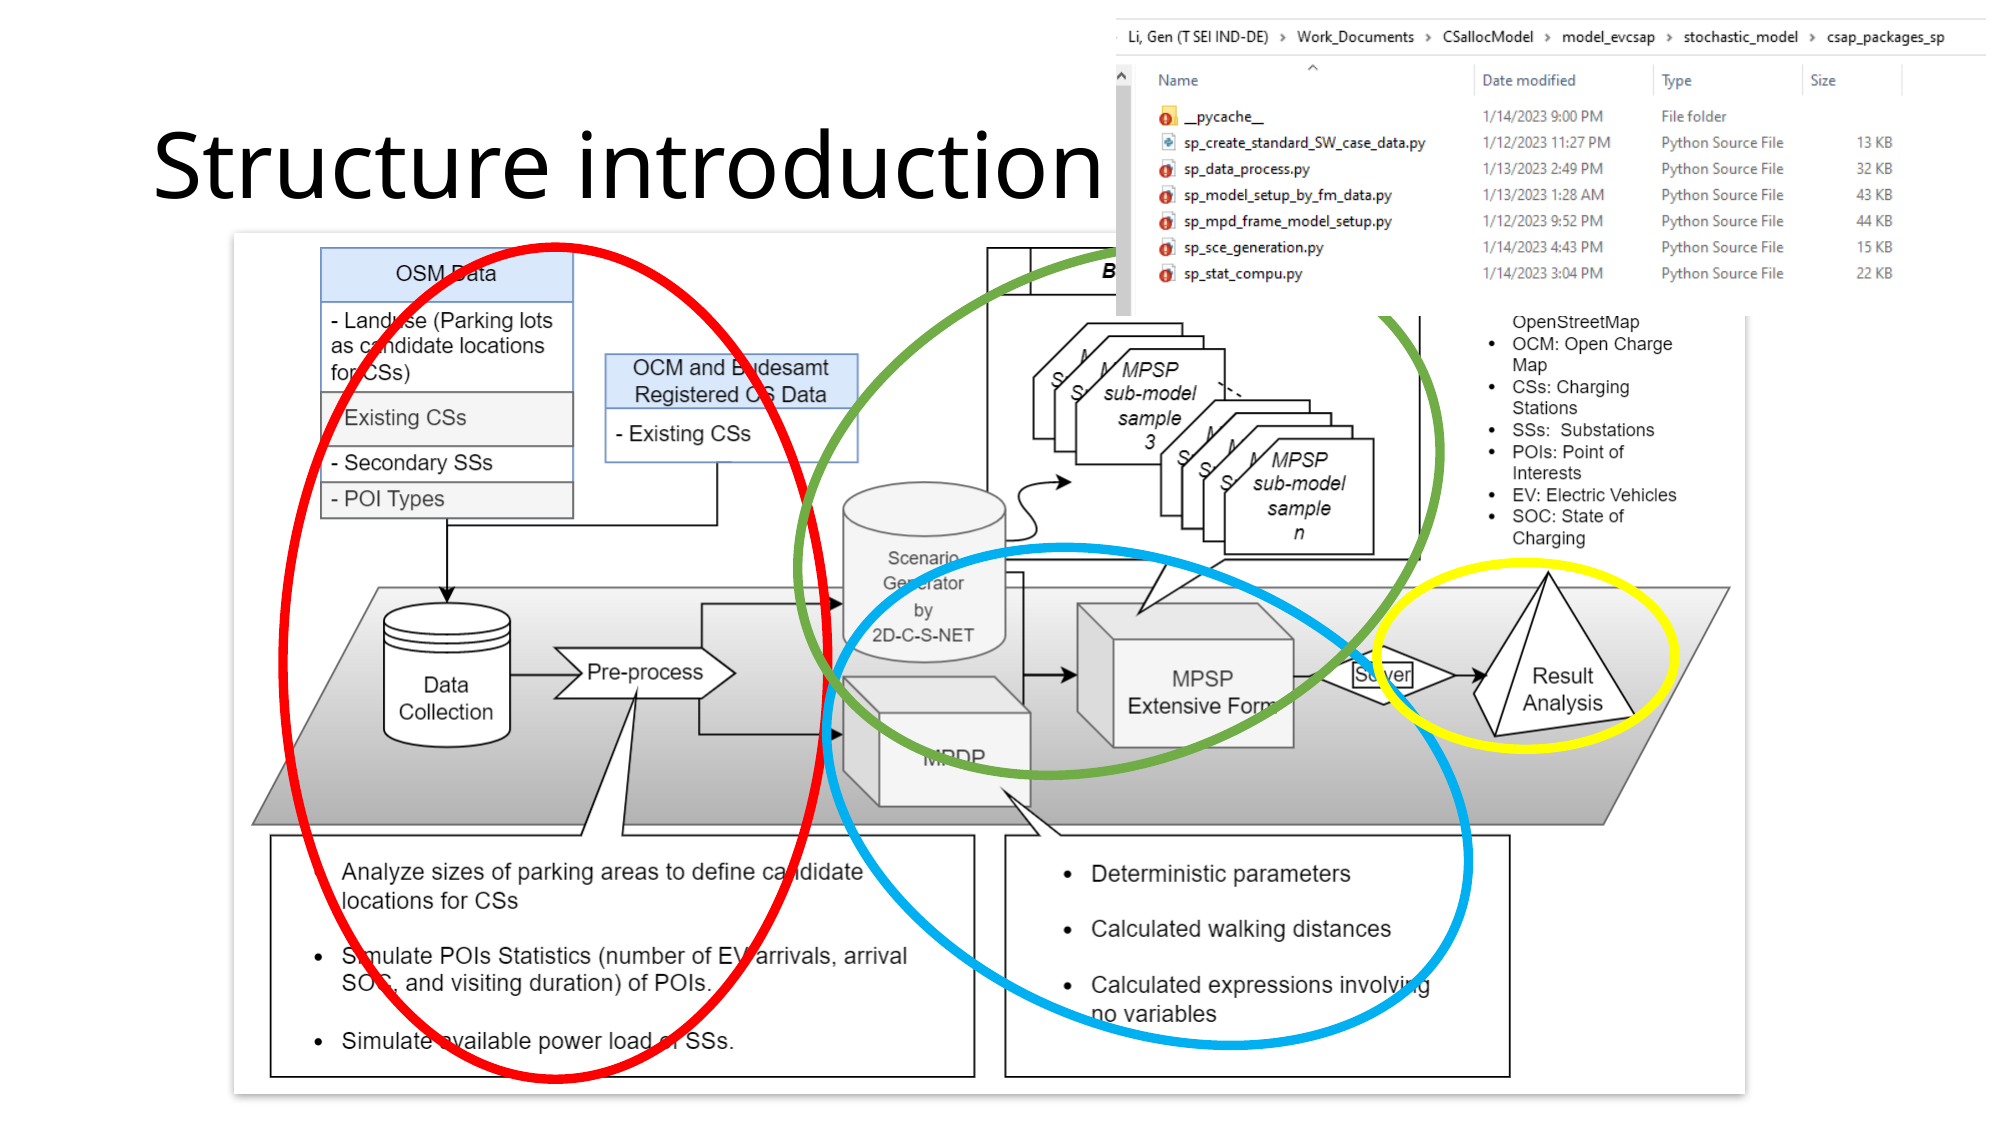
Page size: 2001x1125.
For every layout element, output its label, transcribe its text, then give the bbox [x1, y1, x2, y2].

title Structure introduction [137, 59, 1116, 278]
picture [248, 16, 1986, 1080]
